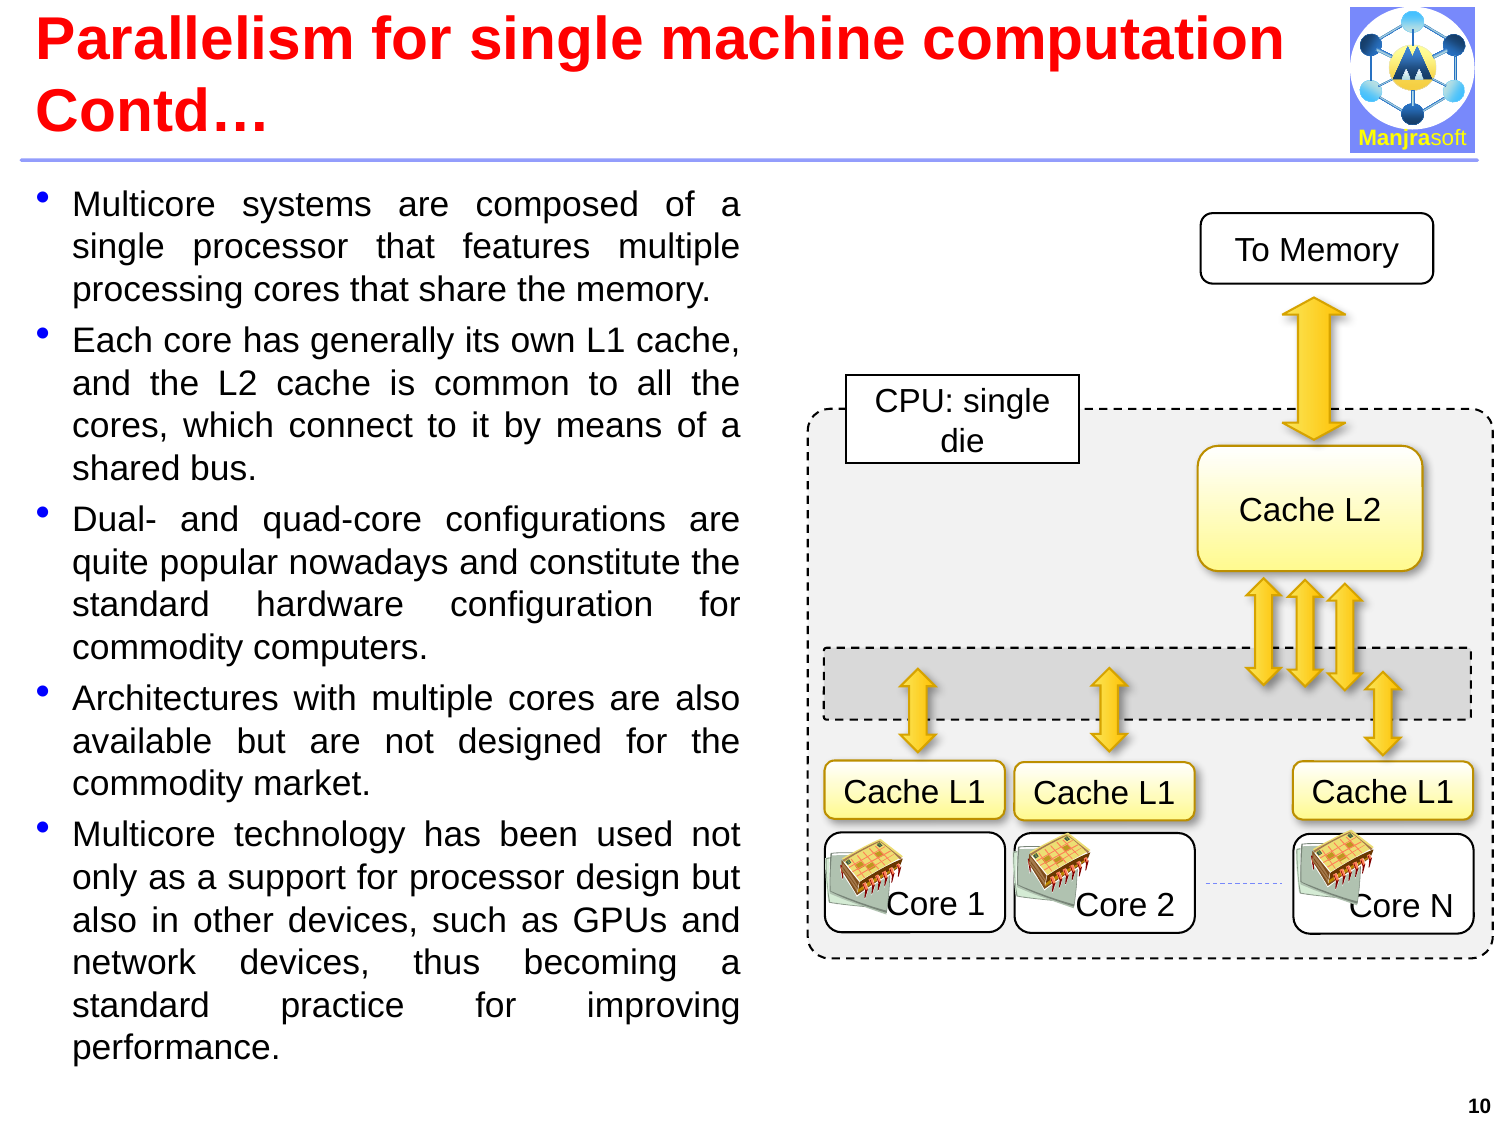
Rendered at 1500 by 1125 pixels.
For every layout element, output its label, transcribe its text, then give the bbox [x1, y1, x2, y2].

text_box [799, 199, 1500, 975]
title Parallelism for single machine computation Contd… [26, 0, 1479, 145]
list Multicore systems are composed of a single processor that features multiple processing cores that share the memory. Each core has generally its own L1 cache, and the L2 cache is common to all the cores, which connect to it by means of a shared bus. Dual- and quad-core configurations are quite popular nowadays and constitute the standard hardware configuration for commodity computers. Architectures with multiple cores are also available but are not designed for the commodity market. Multicore technology has been used not only as a support for processor design but also in other devices, such as GPUs and network devices, thus becoming a standard practice for improving performance. [26, 176, 742, 1092]
slide_number 10 [1364, 1093, 1500, 1120]
